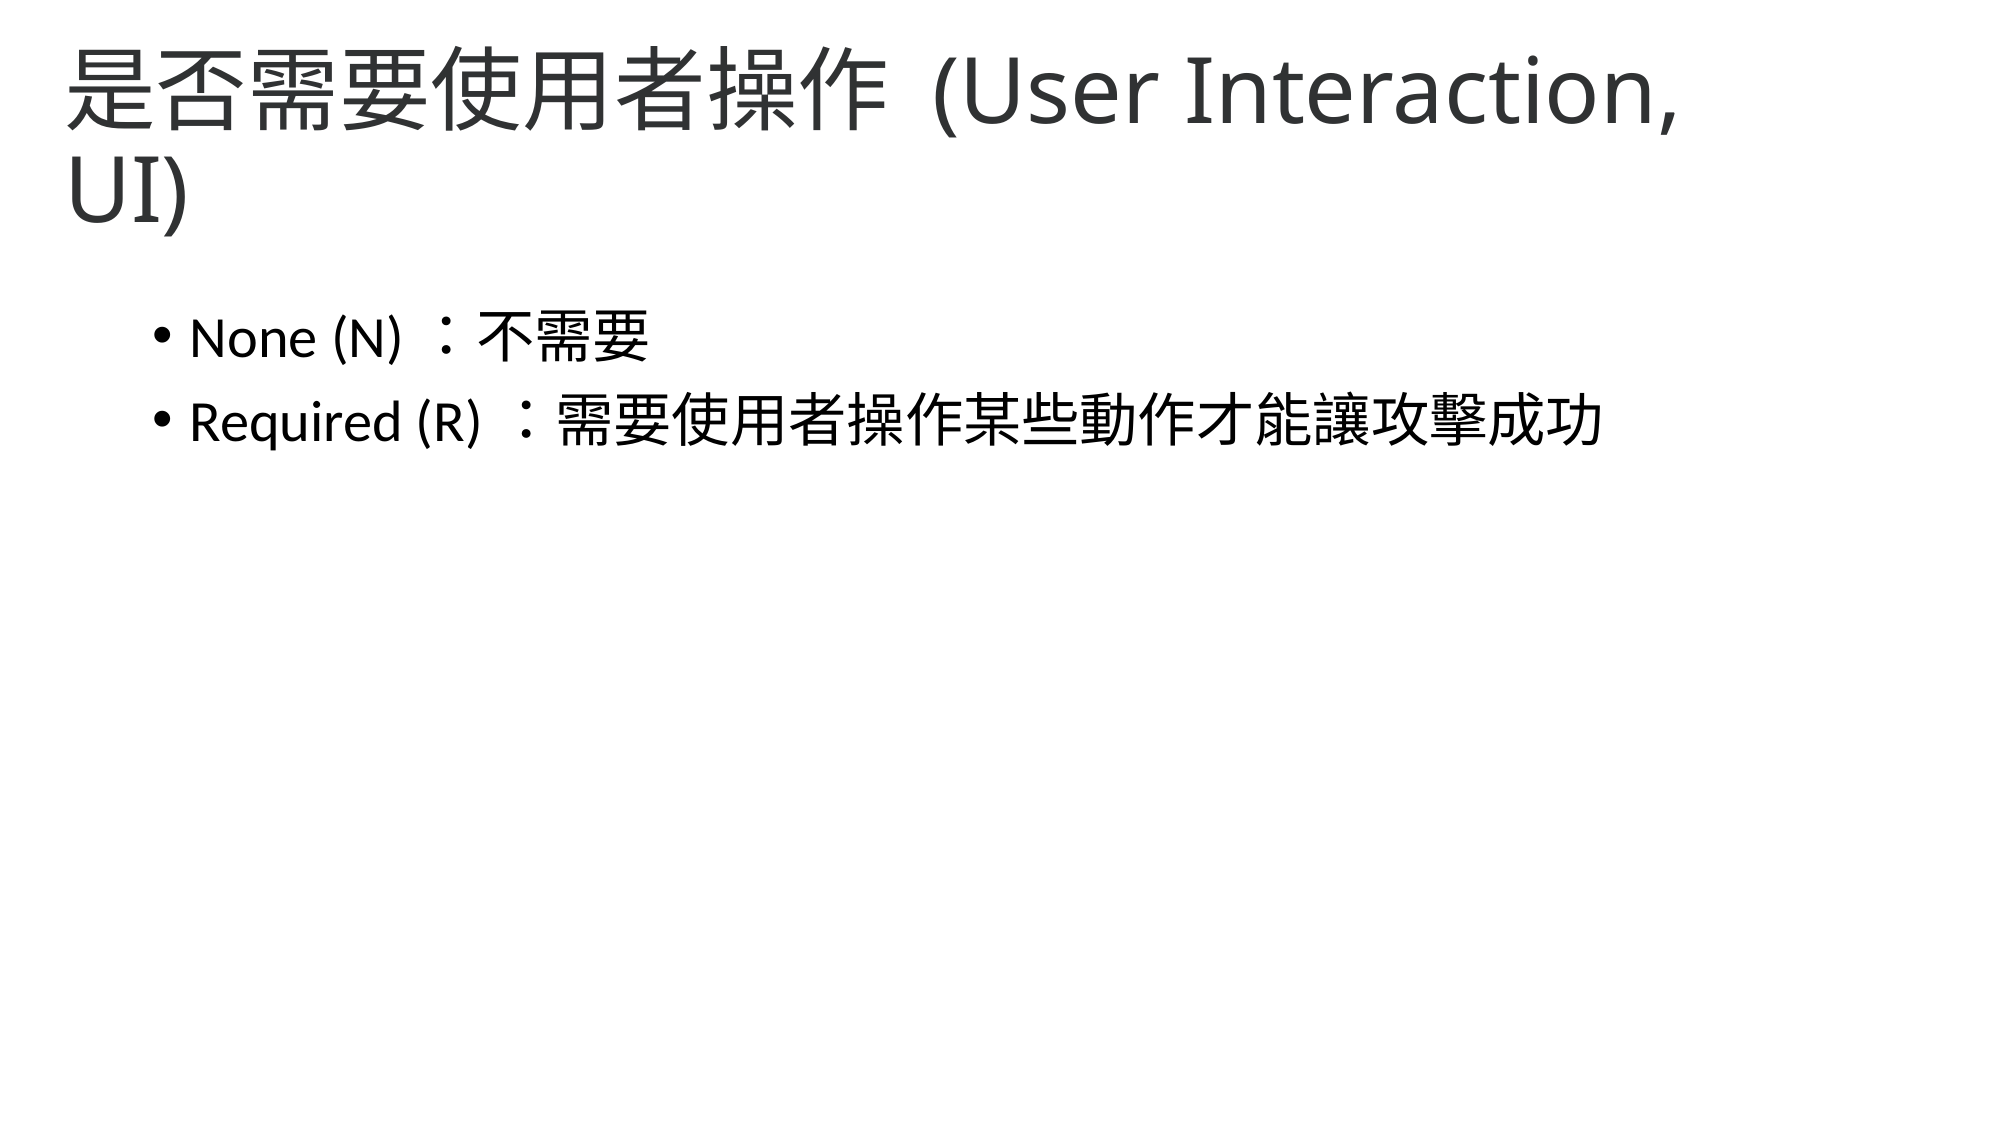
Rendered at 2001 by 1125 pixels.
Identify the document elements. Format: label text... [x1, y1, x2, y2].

list None (N)：不需要 Required (R)：需要使用者操作某些動作才能讓攻擊成功 [137, 299, 1863, 1014]
title 是否需要使用者操作 (User Interaction, UI) [49, 34, 1775, 253]
